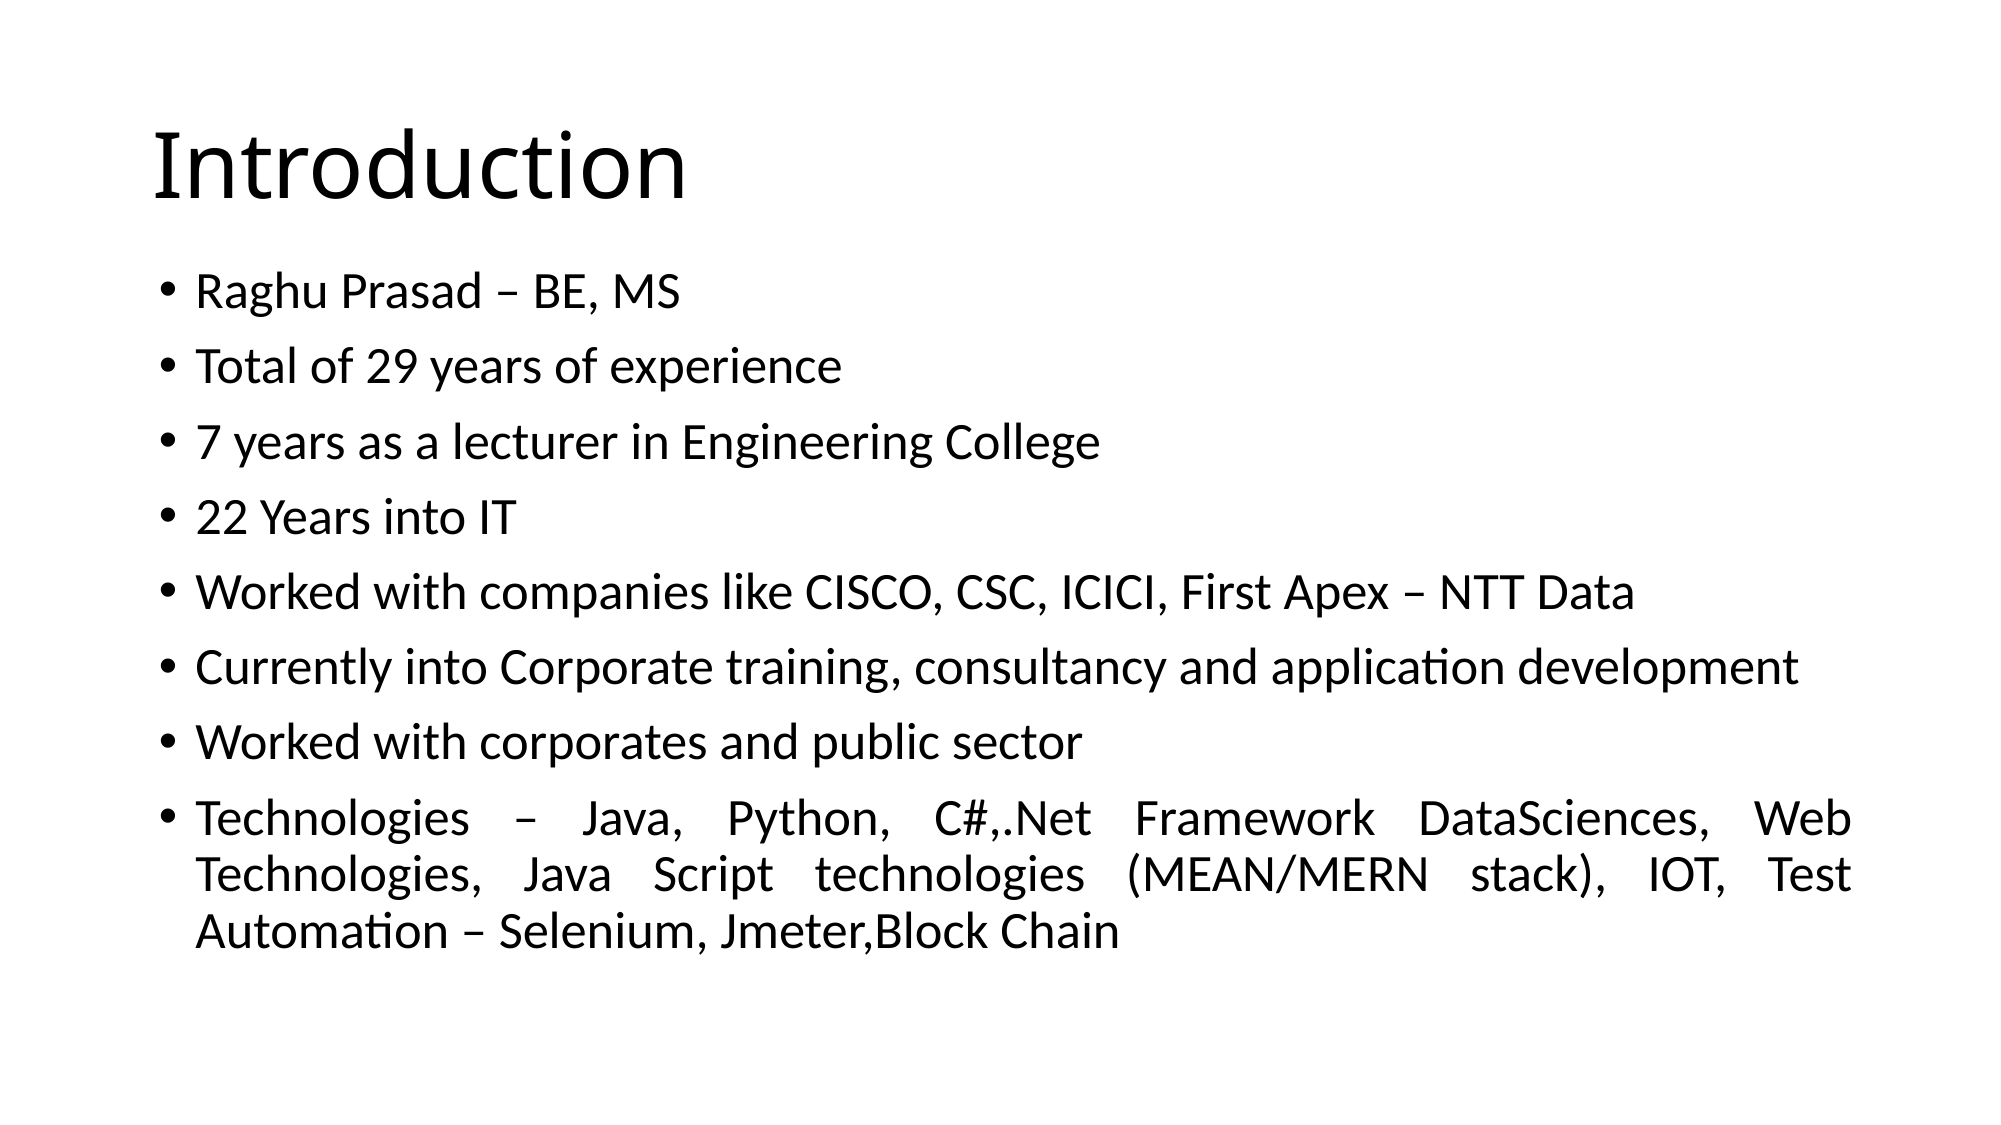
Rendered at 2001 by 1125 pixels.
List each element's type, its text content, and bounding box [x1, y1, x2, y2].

title Introduction [137, 59, 1863, 278]
list Raghu Prasad – BE, MS Total of 29 years of experience 7 years as a lecturer in Engineering College 22 Years into IT Worked with companies like CISCO, CSC, ICICI, First Apex – NTT Data Currently into Corporate training, consultancy and application development Worked with corporates and public sector Technologies – Java, Python, C#,.Net Framework DataSciences, Web Technologies, Java Script technologies (MEAN/MERN stack), IOT, Test Automation – Selenium, Jmeter,Block Chain [144, 256, 1869, 970]
